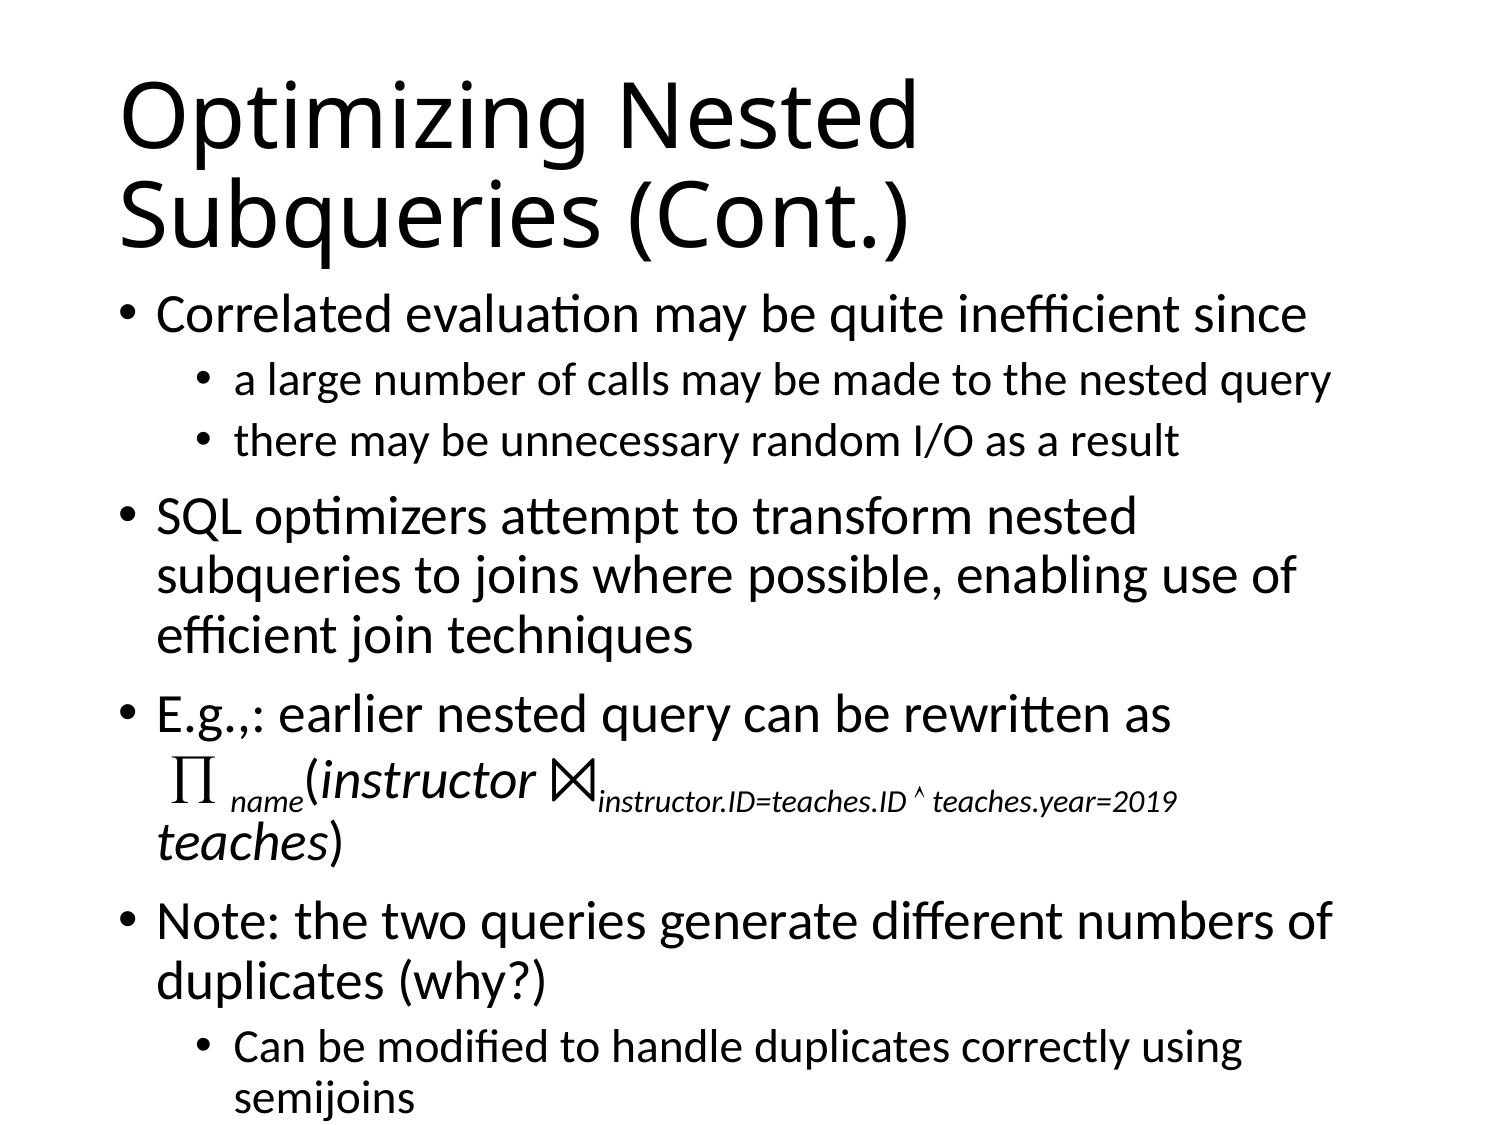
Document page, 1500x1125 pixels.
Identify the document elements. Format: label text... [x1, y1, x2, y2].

title Optimizing Nested Subqueries (Cont.) [103, 59, 1397, 278]
list Correlated evaluation may be quite inefficient since a large number of calls may be made to the nested query there may be unnecessary random I/O as a result SQL optimizers attempt to transform nested subqueries to joins where possible, enabling use of efficient join techniques E.g.,: earlier nested query can be rewritten as  name(instructor ⨝instructor.ID=teaches.ID  teaches.year=2019 teaches) Note: the two queries generate different numbers of duplicates (why?) Can be modified to handle duplicates correctly using semijoins [103, 277, 1359, 1125]
